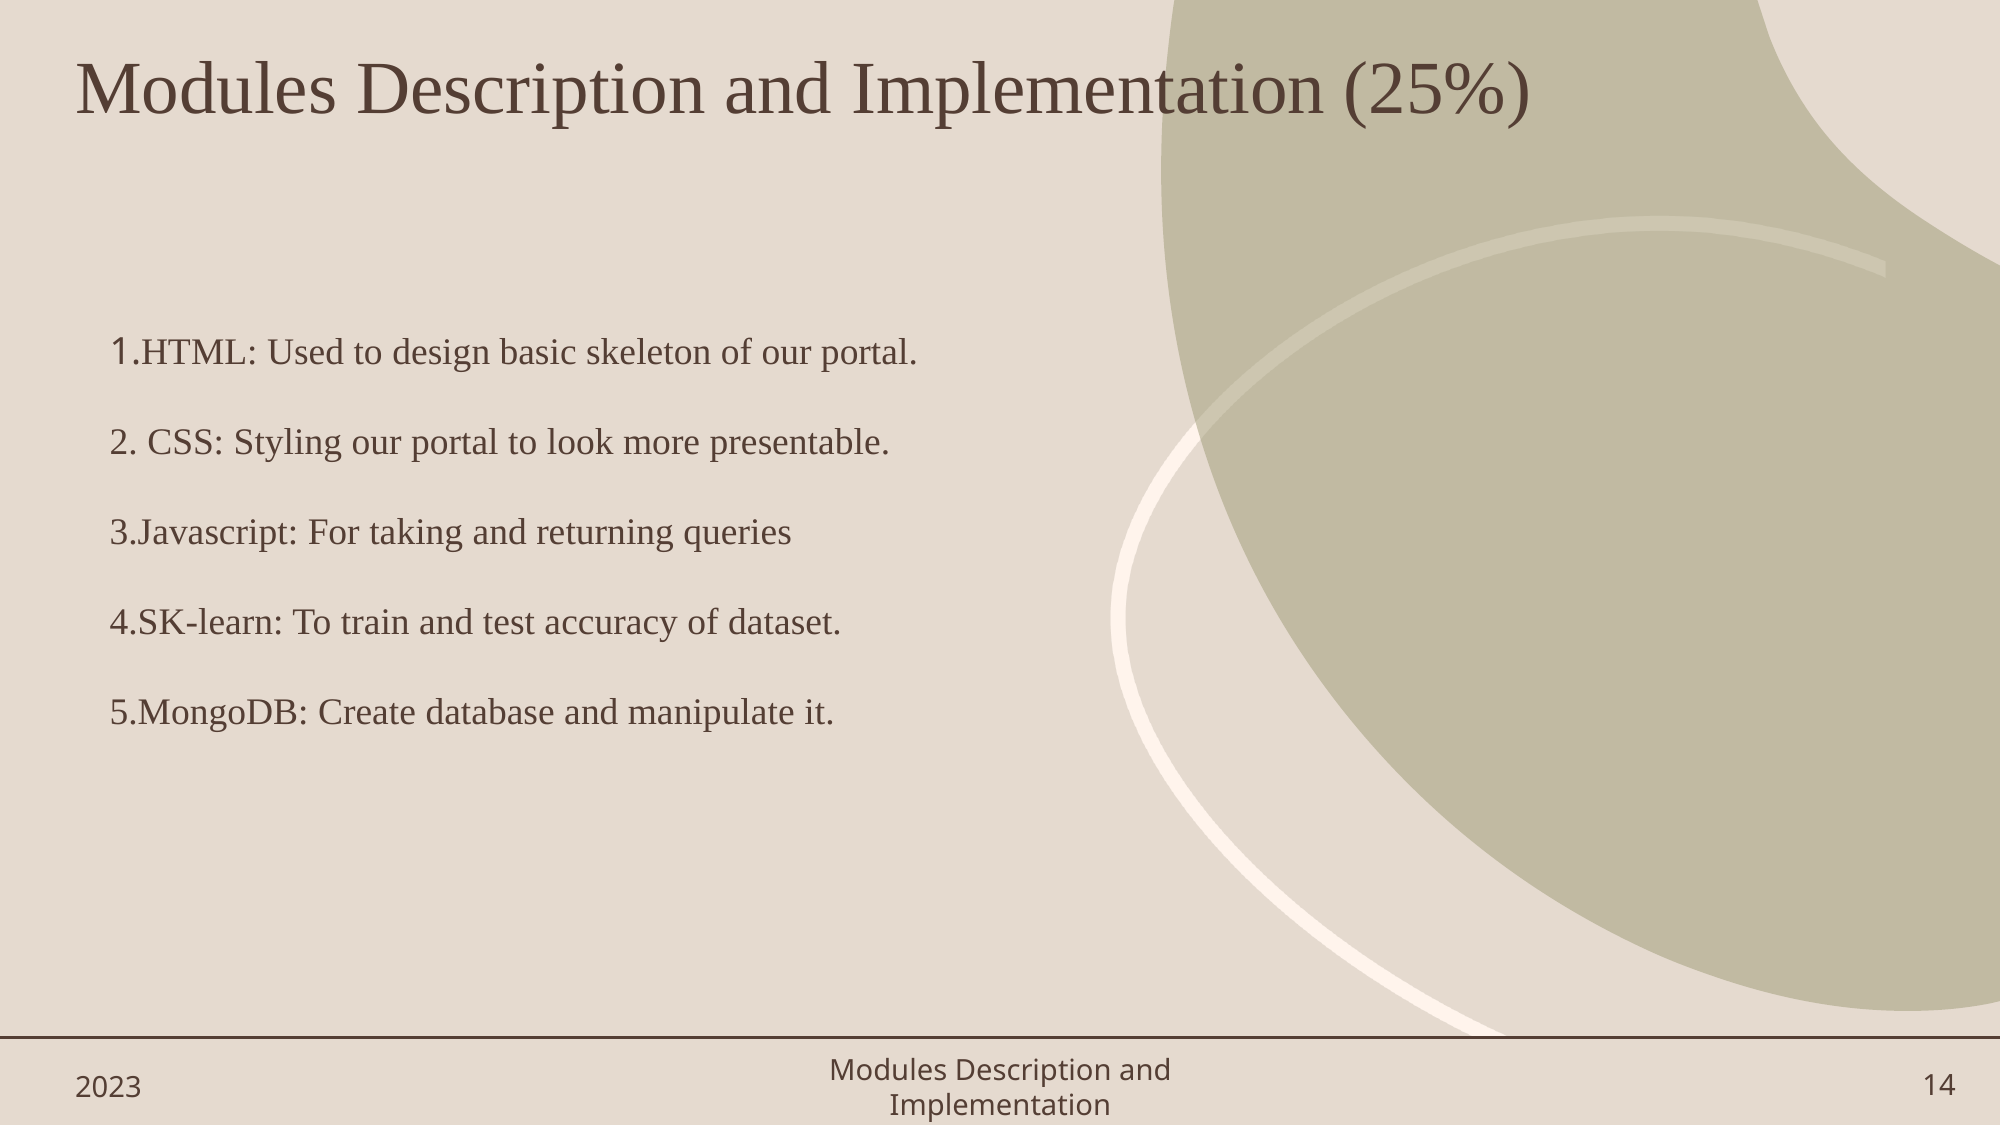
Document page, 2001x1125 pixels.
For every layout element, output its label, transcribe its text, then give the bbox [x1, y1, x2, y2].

slide_number 2023 [60, 1060, 222, 1112]
picture [1110, 228, 1886, 1036]
list 1.HTML: Used to design basic skeleton of our portal. 2. CSS: Styling our portal to look more presentable. 3.Javascript: For taking and returning queries 4.SK-learn: To train and test accuracy of dataset. 5.MongoDB: Create database and manipulate it. [94, 319, 1014, 988]
title Modules Description and Implementation (25%) [60, 116, 1551, 228]
slide_number 14 [1808, 1060, 1971, 1112]
footer Modules Description and Implementation [718, 1060, 1283, 1112]
